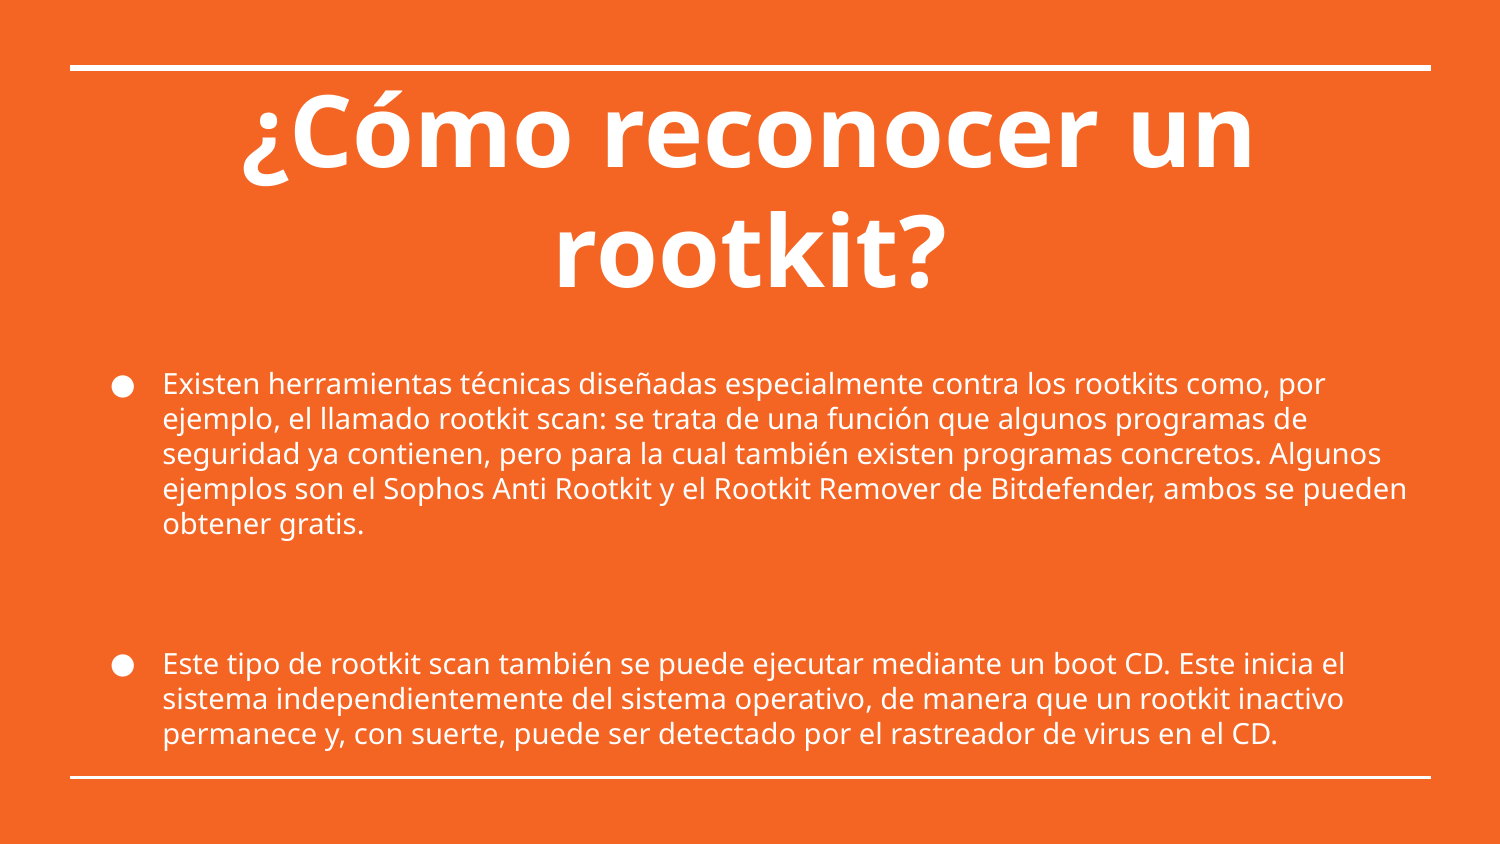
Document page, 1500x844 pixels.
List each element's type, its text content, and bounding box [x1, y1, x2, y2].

text_box Existen herramientas técnicas diseñadas especialmente contra los rootkits como, por ejemplo, el llamado rootkit scan: se trata de una función que algunos programas de seguridad ya contienen, pero para la cual también existen programas concretos. Algunos ejemplos son el Sophos Anti Rootkit y el Rootkit Remover de Bitdefender, ambos se pueden obtener gratis. Este tipo de rootkit scan también se puede ejecutar mediante un boot CD. Este inicia el sistema independientemente del sistema operativo, de manera que un rootkit inactivo permanece y, con suerte, puede ser detectado por el rastreador de virus en el CD. [72, 315, 1443, 756]
title ¿Cómo reconocer un rootkit? [69, 60, 1431, 314]
